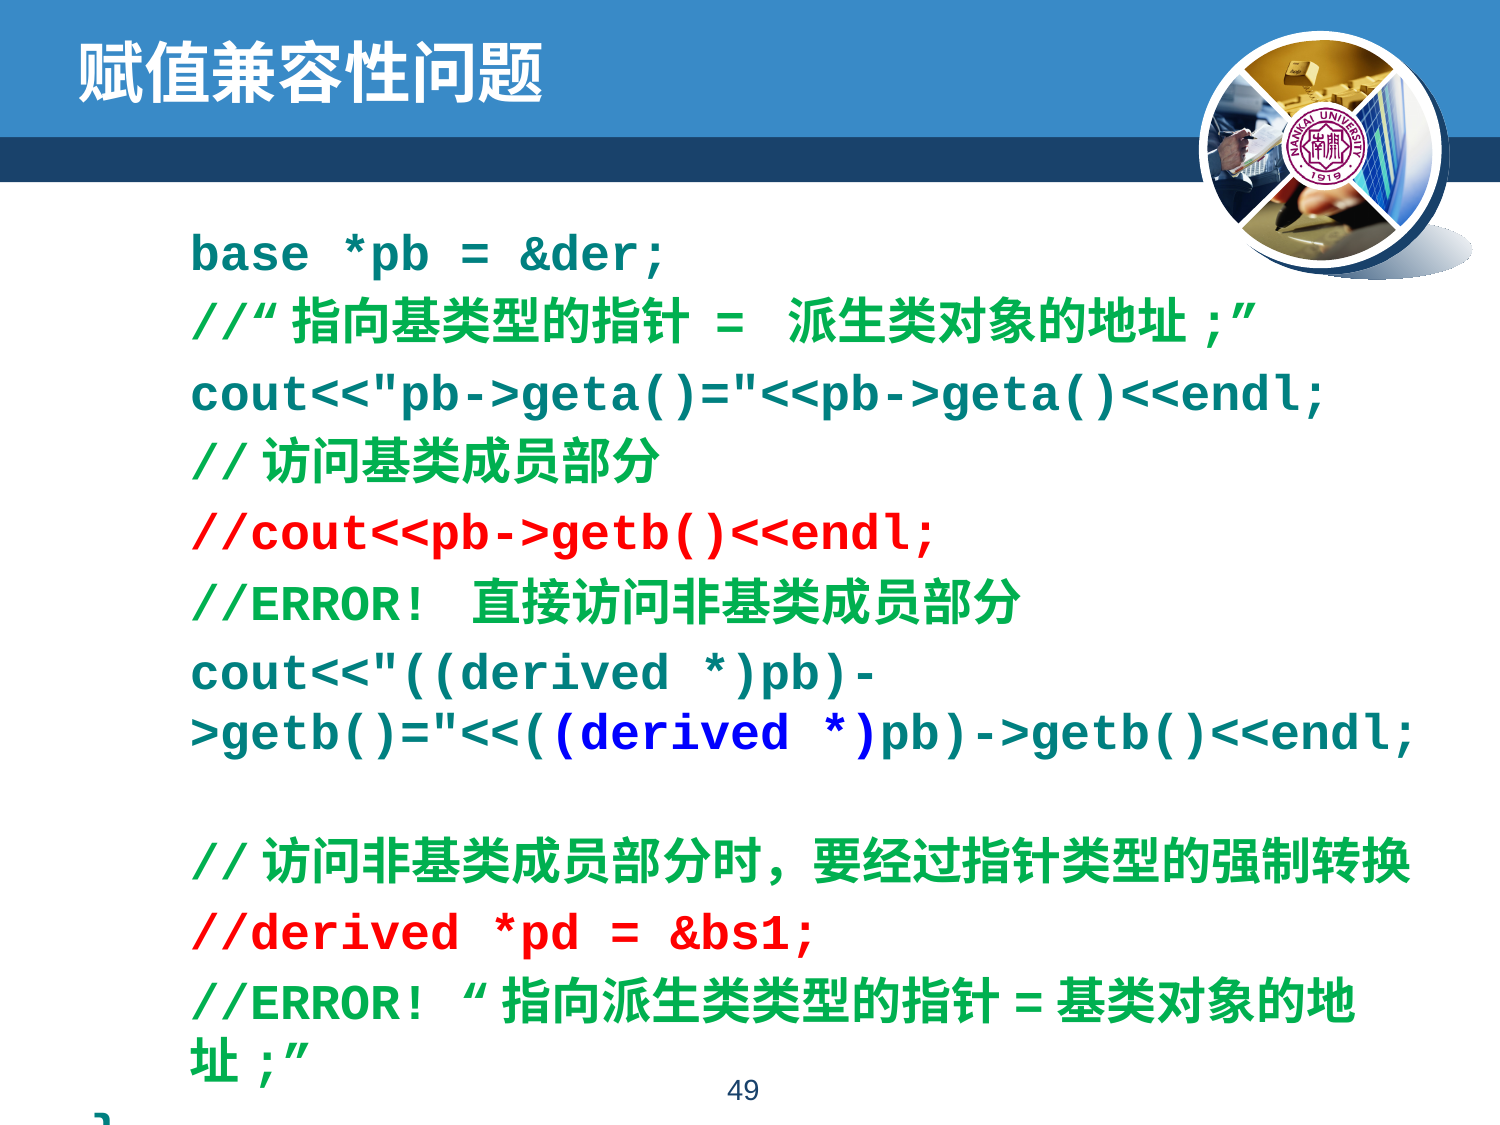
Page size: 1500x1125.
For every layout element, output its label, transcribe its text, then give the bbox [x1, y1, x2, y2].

picture [1207, 40, 1433, 212]
list base *pb = &der; //“指向基类型的指针 = 派生类对象的地址;” cout<<"pb->geta()="<<pb->geta()<<endl; //访问基类成员部分 //cout<<pb->getb()<<endl; //ERROR! 直接访问非基类成员部分 cout<<"((derived *)pb)->getb()="<<((derived *)pb)->getb()<<endl; //访问非基类成员部分时，要经过指针类型的强制转换 //derived *pd = &bs1; //ERROR! “指向派生类类型的指针=基类对象的地址;” } [75, 212, 1477, 1079]
title 赋值兼容性问题 [62, 24, 1275, 118]
slide_number 48 [607, 1063, 879, 1112]
